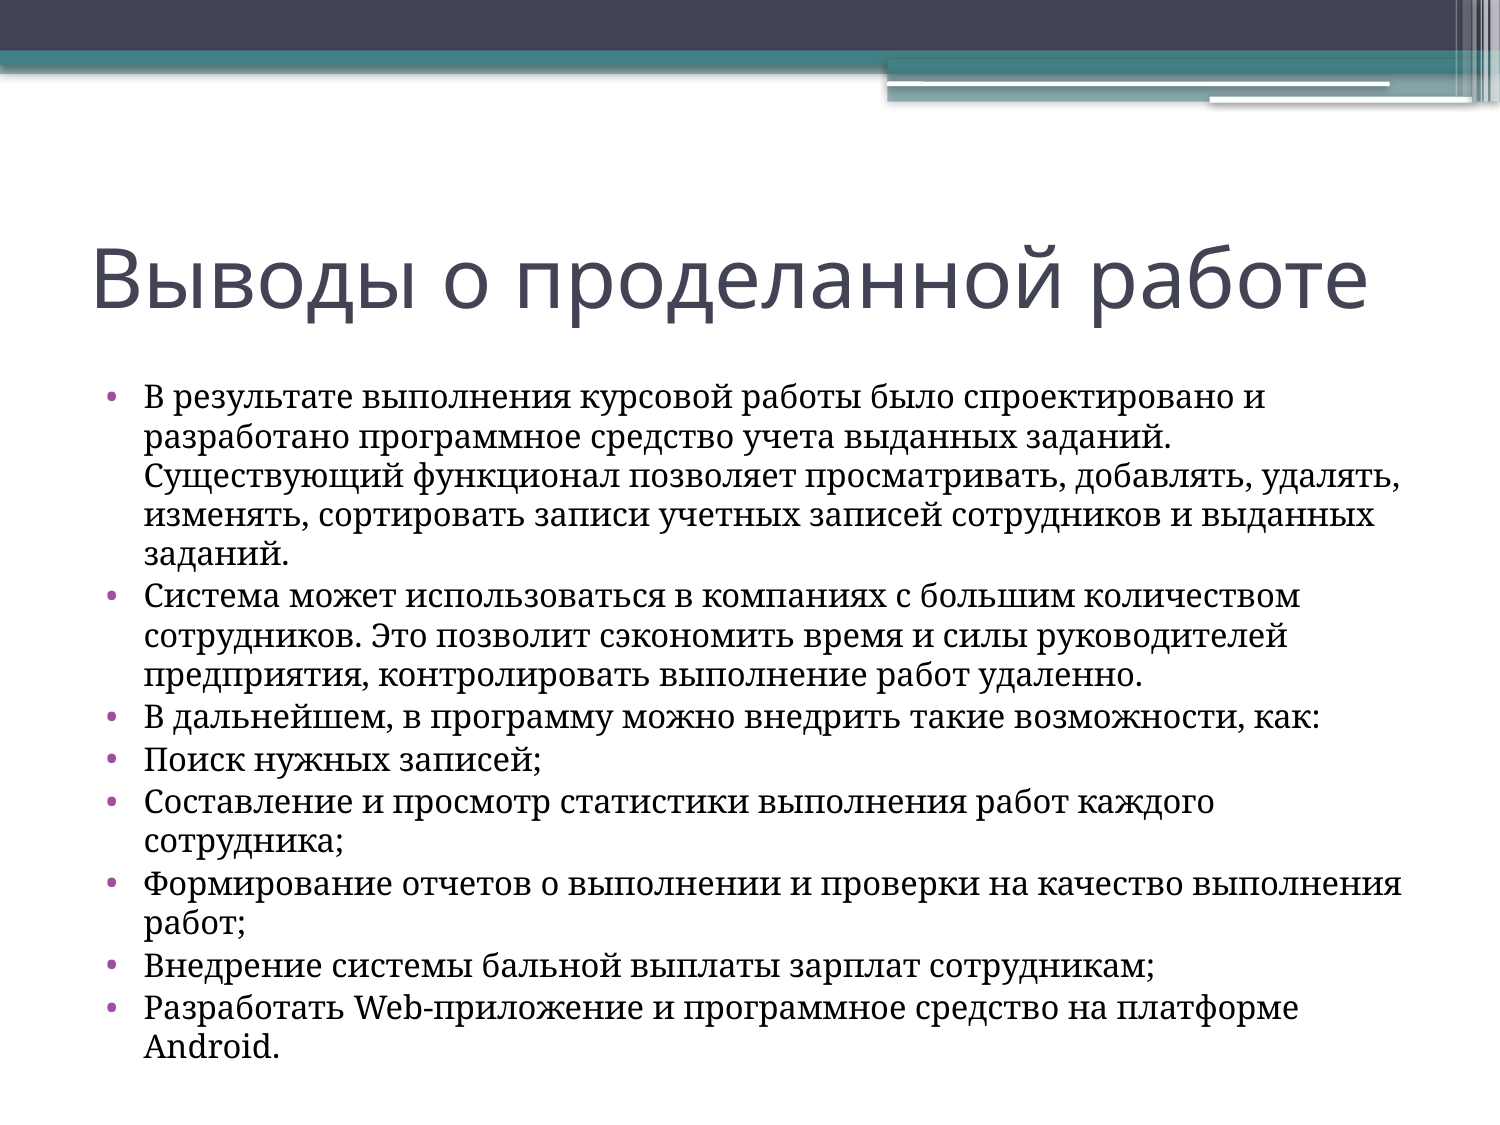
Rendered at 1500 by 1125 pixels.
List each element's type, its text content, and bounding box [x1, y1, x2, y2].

title Выводы о проделанной работе [75, 187, 1425, 363]
list В результате выполнения курсовой работы было спроектировано и разработано программное средство учета выданных заданий. Существующий функционал позволяет просматривать, добавлять, удалять, изменять, сортировать записи учетных записей сотрудников и выданных заданий. Система может использоваться в компаниях с большим количеством сотрудников. Это позволит сэкономить время и силы руководителей предприятия, контролировать выполнение работ удаленно. В дальнейшем, в программу можно внедрить такие возможности, как: Поиск нужных записей; Составление и просмотр статистики выполнения работ каждого сотрудника; Формирование отчетов о выполнении и проверки на качество выполнения работ; Внедрение системы бальной выплаты зарплат сотрудникам; Разработать Web-приложение и программное средство на платформе Android. [75, 368, 1425, 1079]
